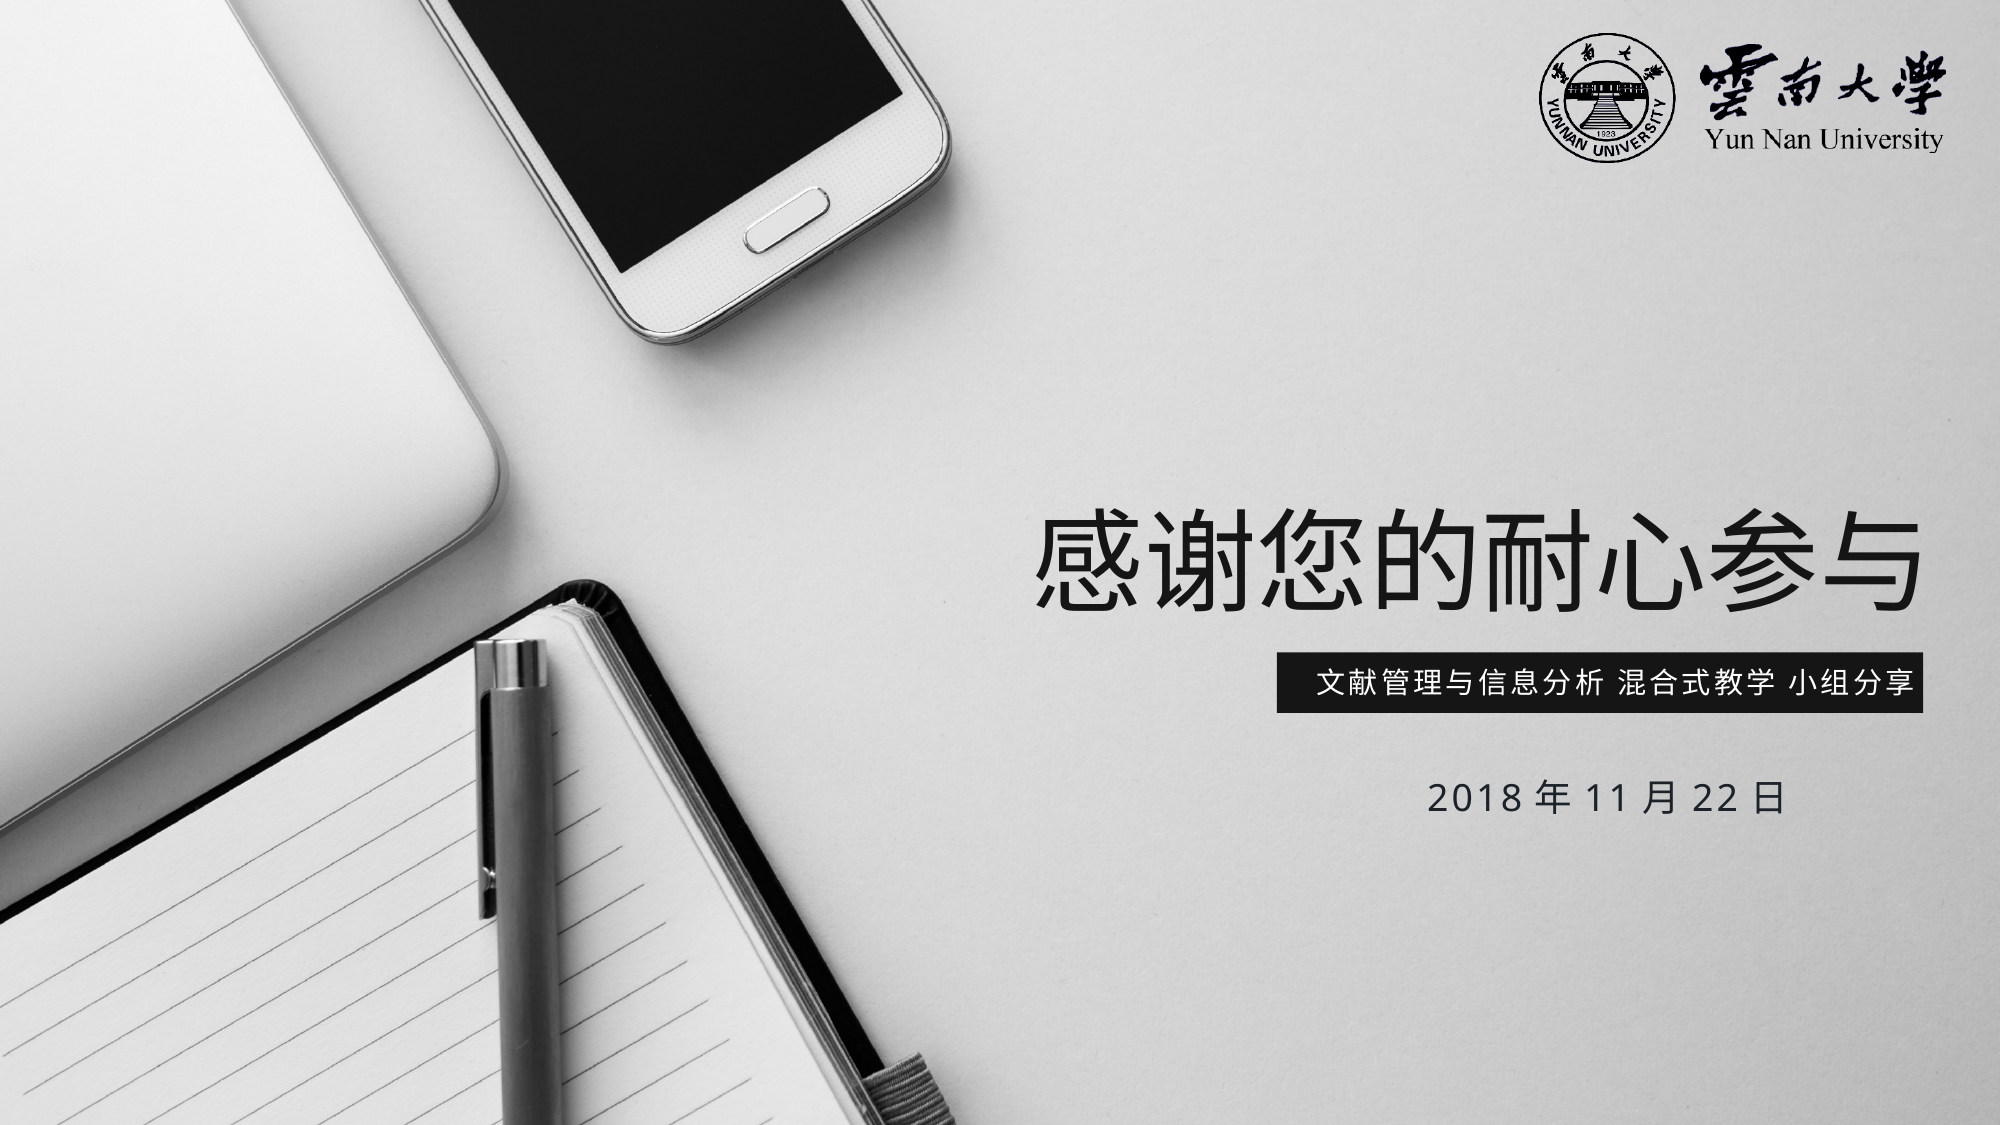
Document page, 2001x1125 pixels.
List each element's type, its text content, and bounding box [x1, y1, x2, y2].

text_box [1261, 652, 1930, 713]
text_box 感谢您的耐心参与 [959, 484, 1947, 634]
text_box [1534, 28, 1947, 167]
text_box 2018年11月22日 [1330, 766, 1885, 827]
picture [0, 0, 2000, 1125]
